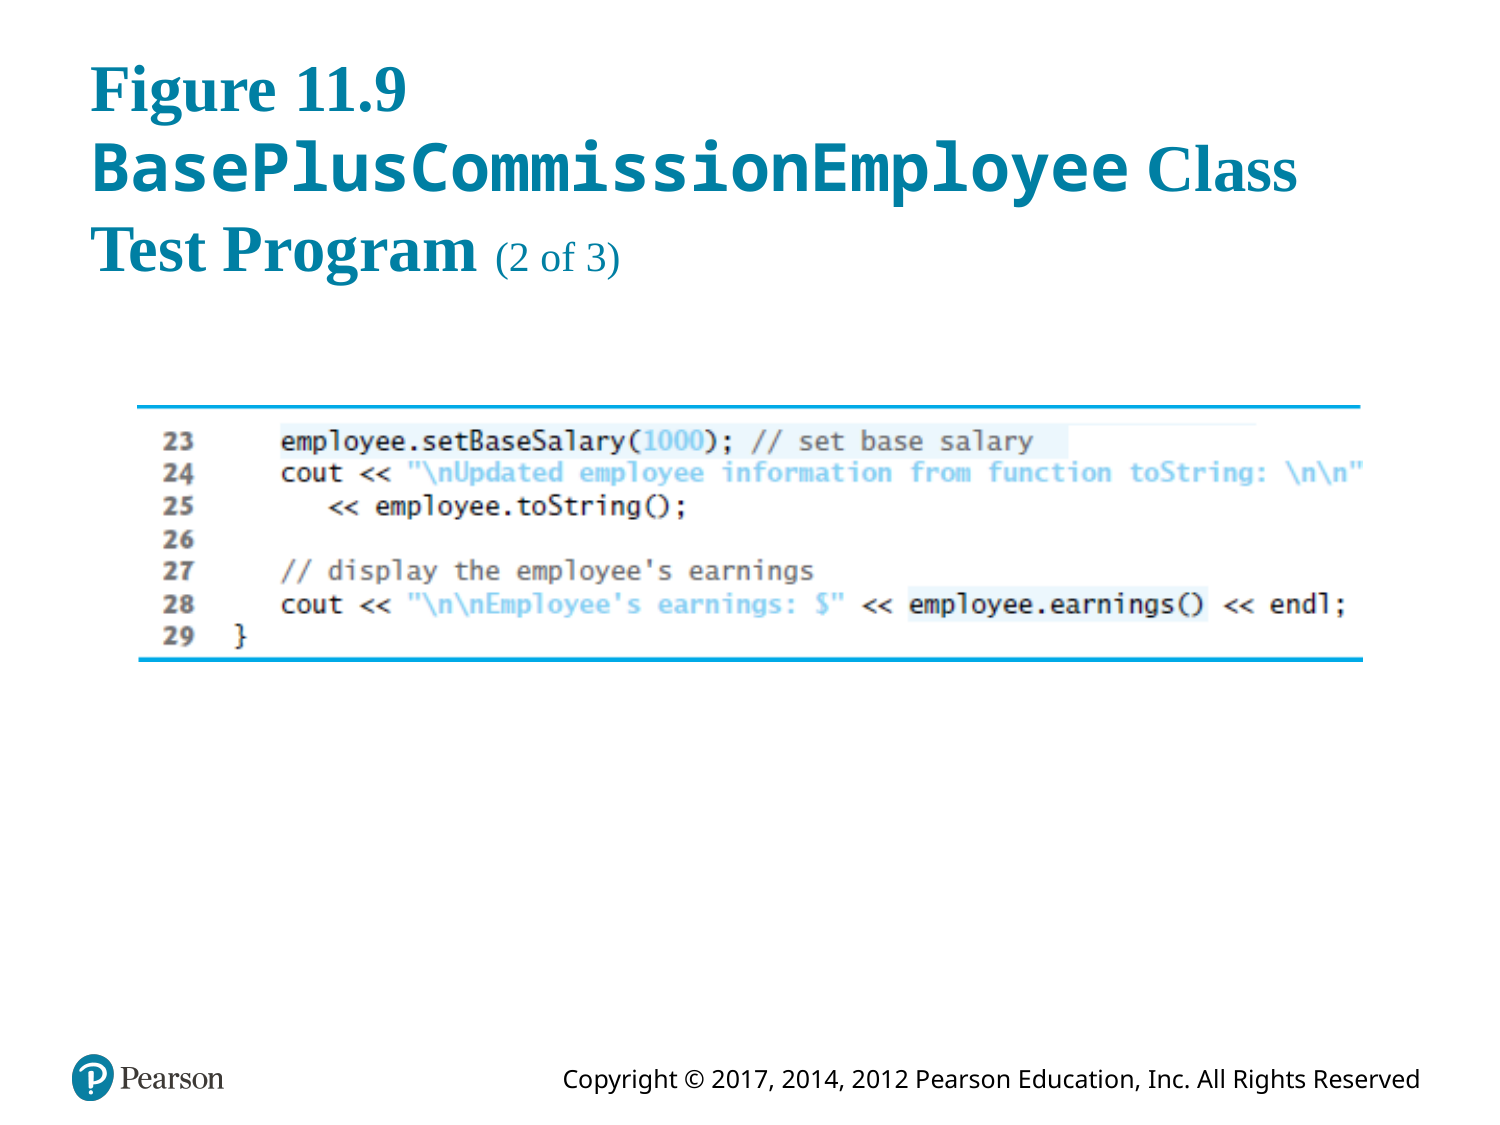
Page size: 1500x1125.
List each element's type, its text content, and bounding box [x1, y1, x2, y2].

picture [72, 1054, 88, 1070]
picture [137, 405, 1363, 662]
picture [72, 1087, 83, 1101]
picture [98, 1054, 224, 1101]
picture [80, 1063, 106, 1088]
title Figure 11.9 BasePlusCommissionEmployee Class Test Program (2 of 3) [75, 37, 1425, 300]
